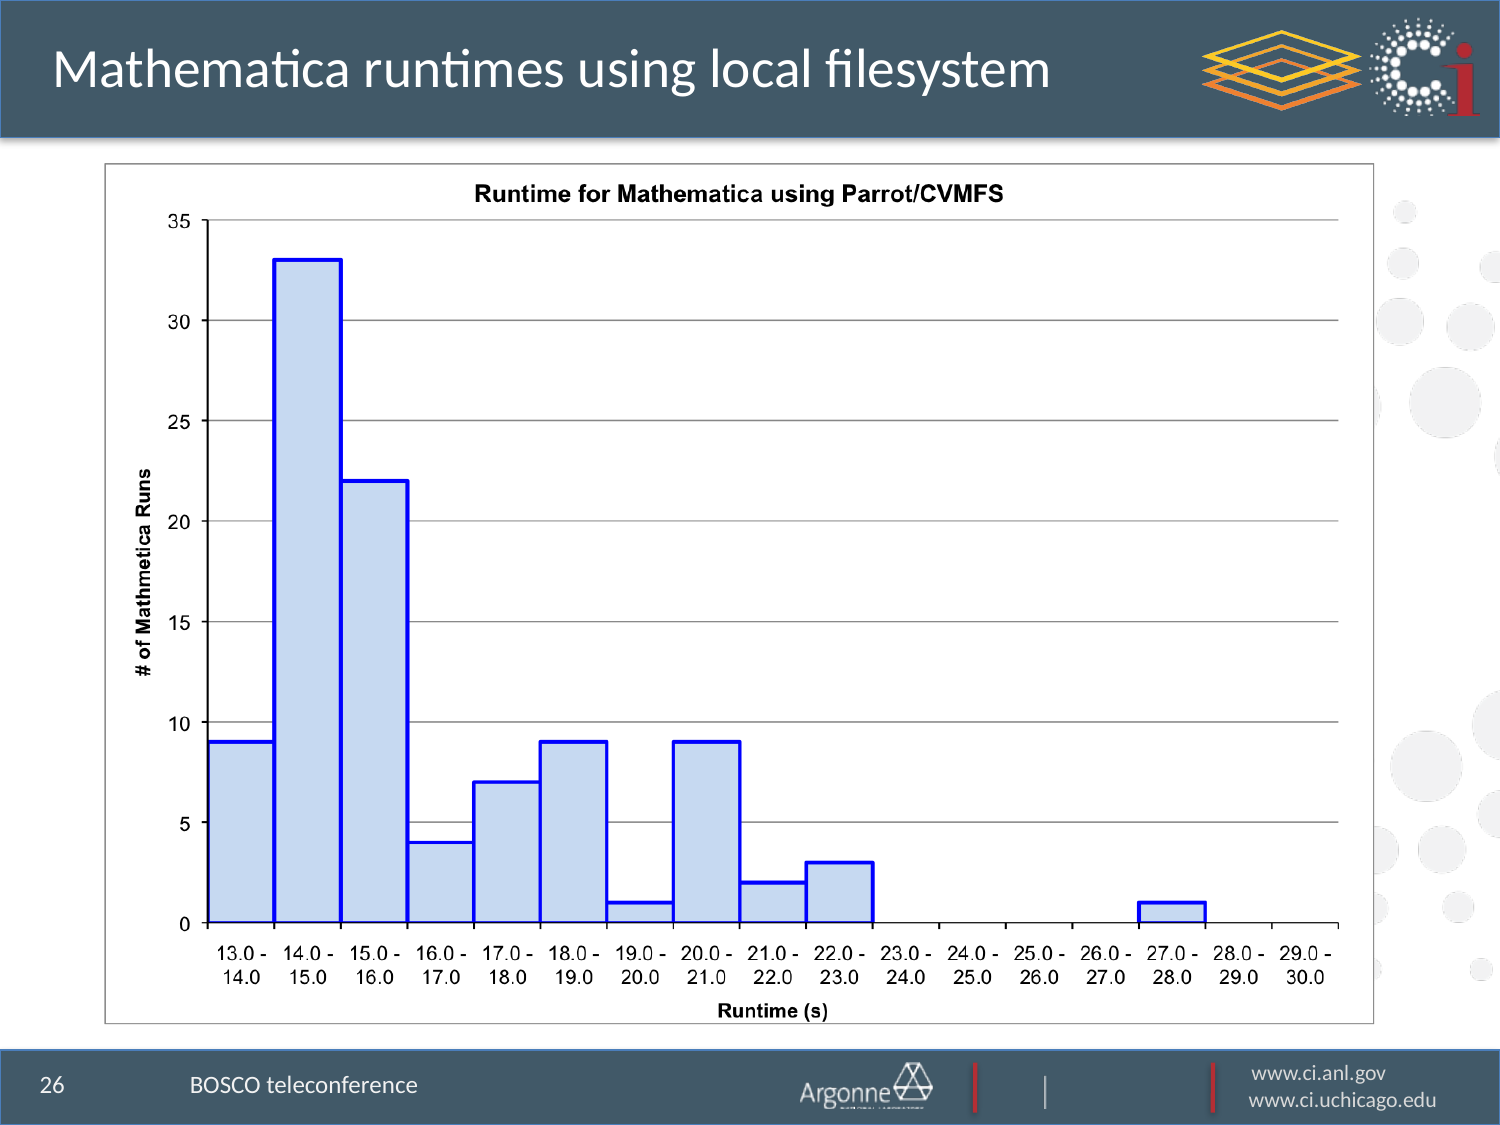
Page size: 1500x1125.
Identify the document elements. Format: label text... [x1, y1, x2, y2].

footer BOSCO teleconference [174, 1060, 775, 1107]
title Mathematica runtimes using local filesystem [37, 0, 1202, 138]
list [37, 162, 1441, 1026]
picture [1202, 30, 1370, 116]
